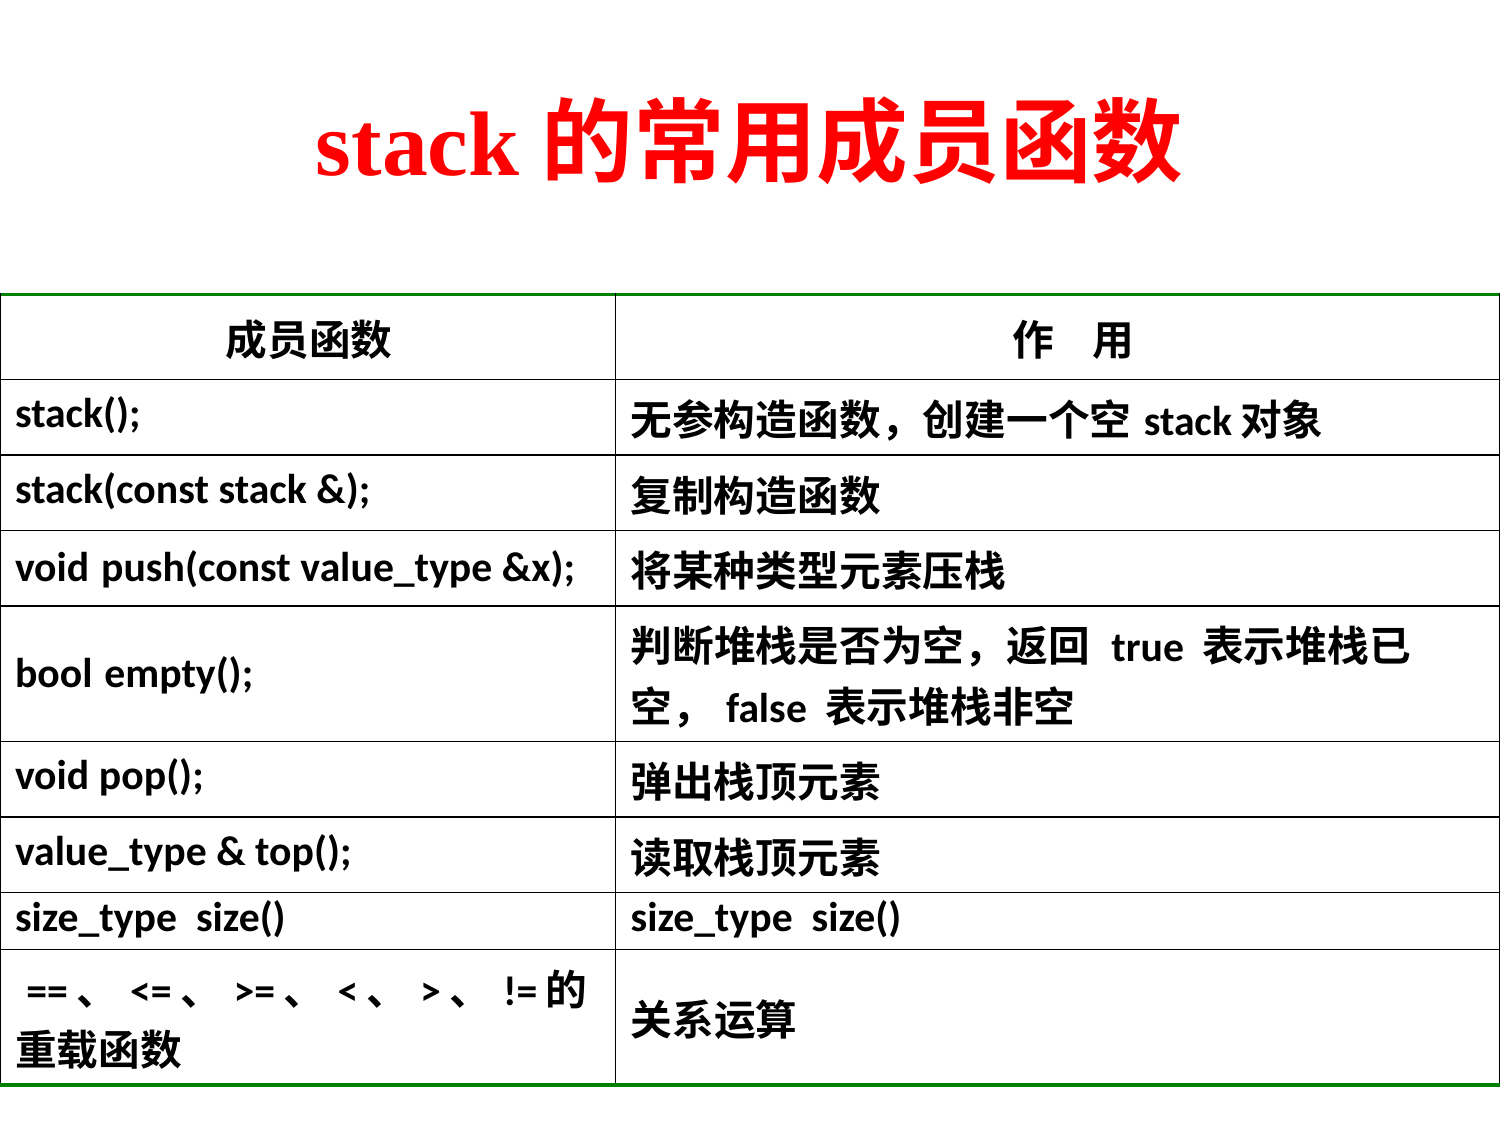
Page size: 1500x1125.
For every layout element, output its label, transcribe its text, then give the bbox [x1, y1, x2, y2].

table_cell 弹出栈顶元素 [616, 742, 1499, 816]
table_cell value_type & top(); [1, 818, 615, 892]
table_cell stack(const stack &); [1, 456, 615, 530]
table_cell void push(const value_type &x); [1, 531, 615, 605]
table_header 成员函数 [1, 296, 615, 379]
table_cell bool empty(); [1, 607, 615, 741]
table_cell stack(); [1, 380, 615, 454]
table_cell size_type size() [616, 893, 1499, 949]
table_cell void pop(); [1, 742, 615, 816]
table_header 作 用 [616, 296, 1499, 379]
table_cell 判断堆栈是否为空，返回 true 表示堆栈已空，false 表示堆栈非空 [616, 607, 1499, 741]
table_cell 读取栈顶元素 [616, 818, 1499, 892]
table_cell 将某种类型元素压栈 [616, 531, 1499, 605]
table_cell 复制构造函数 [616, 456, 1499, 530]
table_cell 关系运算 [616, 950, 1499, 1083]
table_cell size_type size() [1, 893, 615, 949]
table_cell ==、<=、>=、<、>、!=的重载函数 [1, 950, 615, 1083]
title stack的常用成员函数 [74, 44, 1426, 233]
table_cell 无参构造函数，创建一个空stack对象 [616, 380, 1499, 454]
